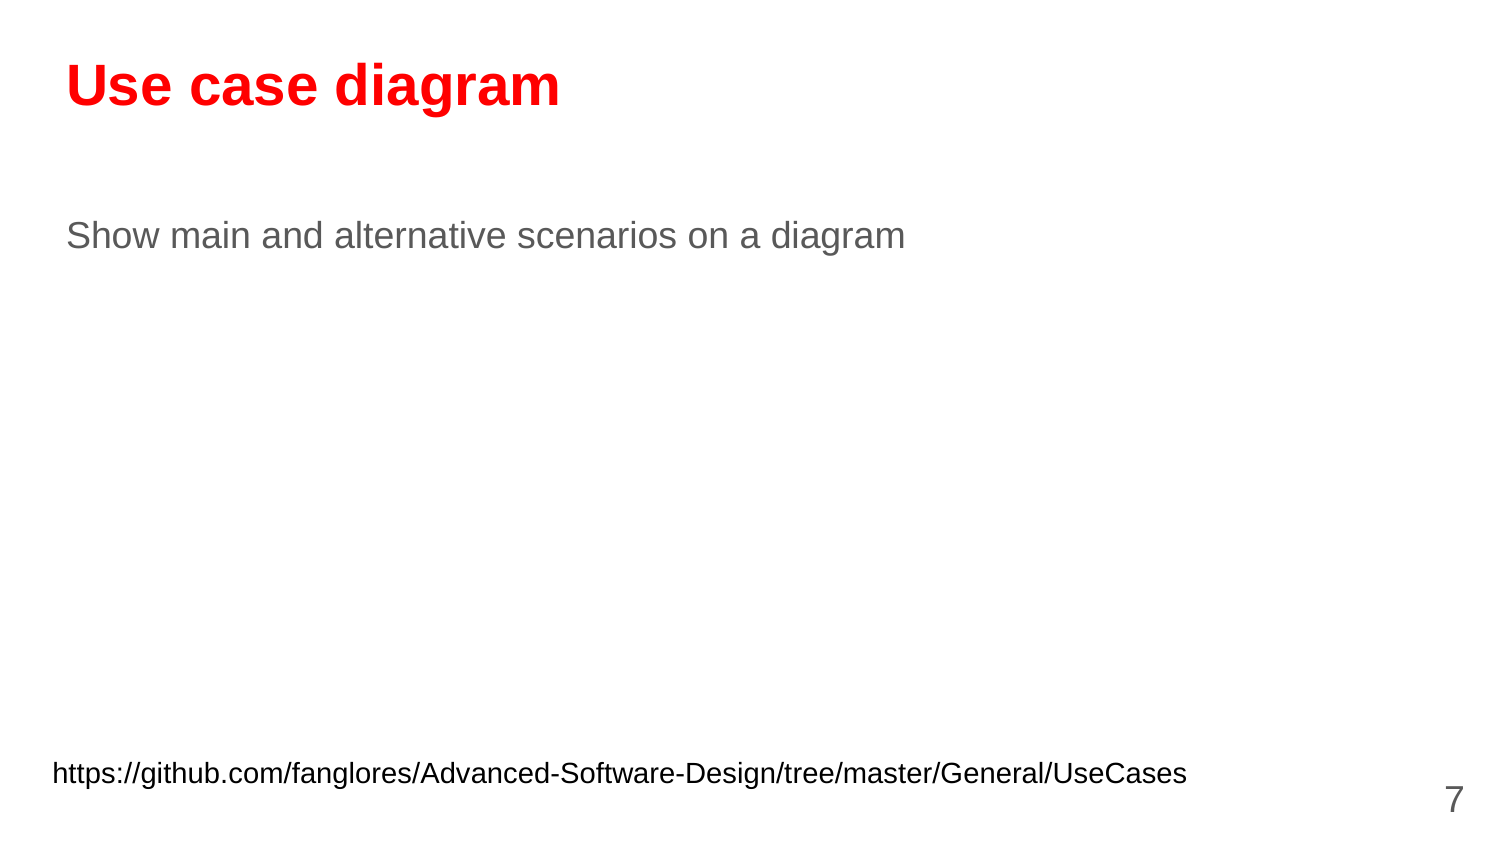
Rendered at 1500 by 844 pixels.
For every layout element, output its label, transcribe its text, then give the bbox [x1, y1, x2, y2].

slide_number 7 [1389, 764, 1480, 830]
title Use case diagram [51, 31, 1449, 126]
text_box https://github.com/fanglores/Advanced-Software-Design/tree/master/General/UseCases [37, 746, 1234, 797]
list Show main and alternative scenarios on a diagram [51, 189, 1449, 370]
